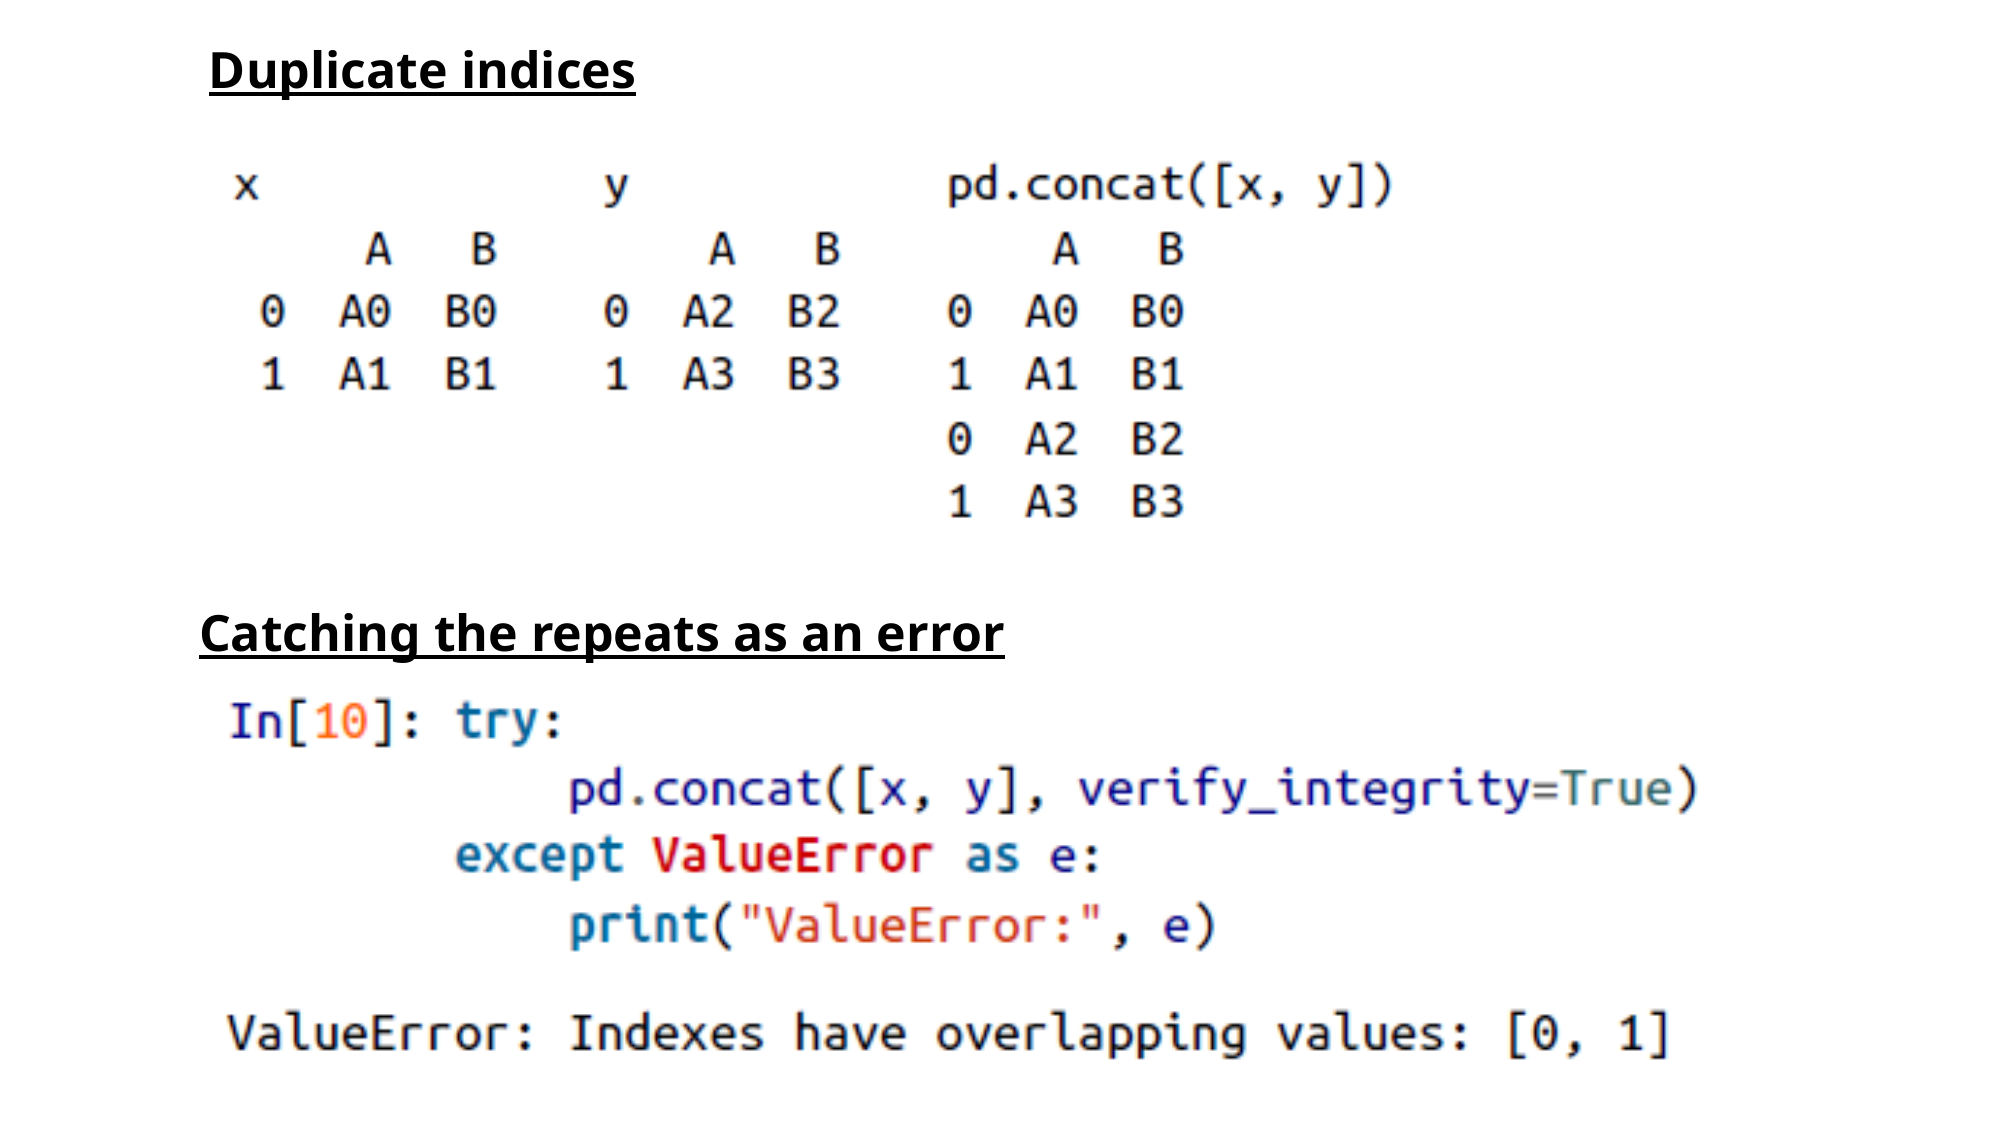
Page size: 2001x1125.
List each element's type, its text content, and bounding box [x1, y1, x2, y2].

text_box Duplicate indices [194, 31, 651, 107]
text_box Catching the repeats as an error [184, 593, 1020, 669]
picture [199, 669, 1730, 1083]
picture [199, 146, 1425, 556]
